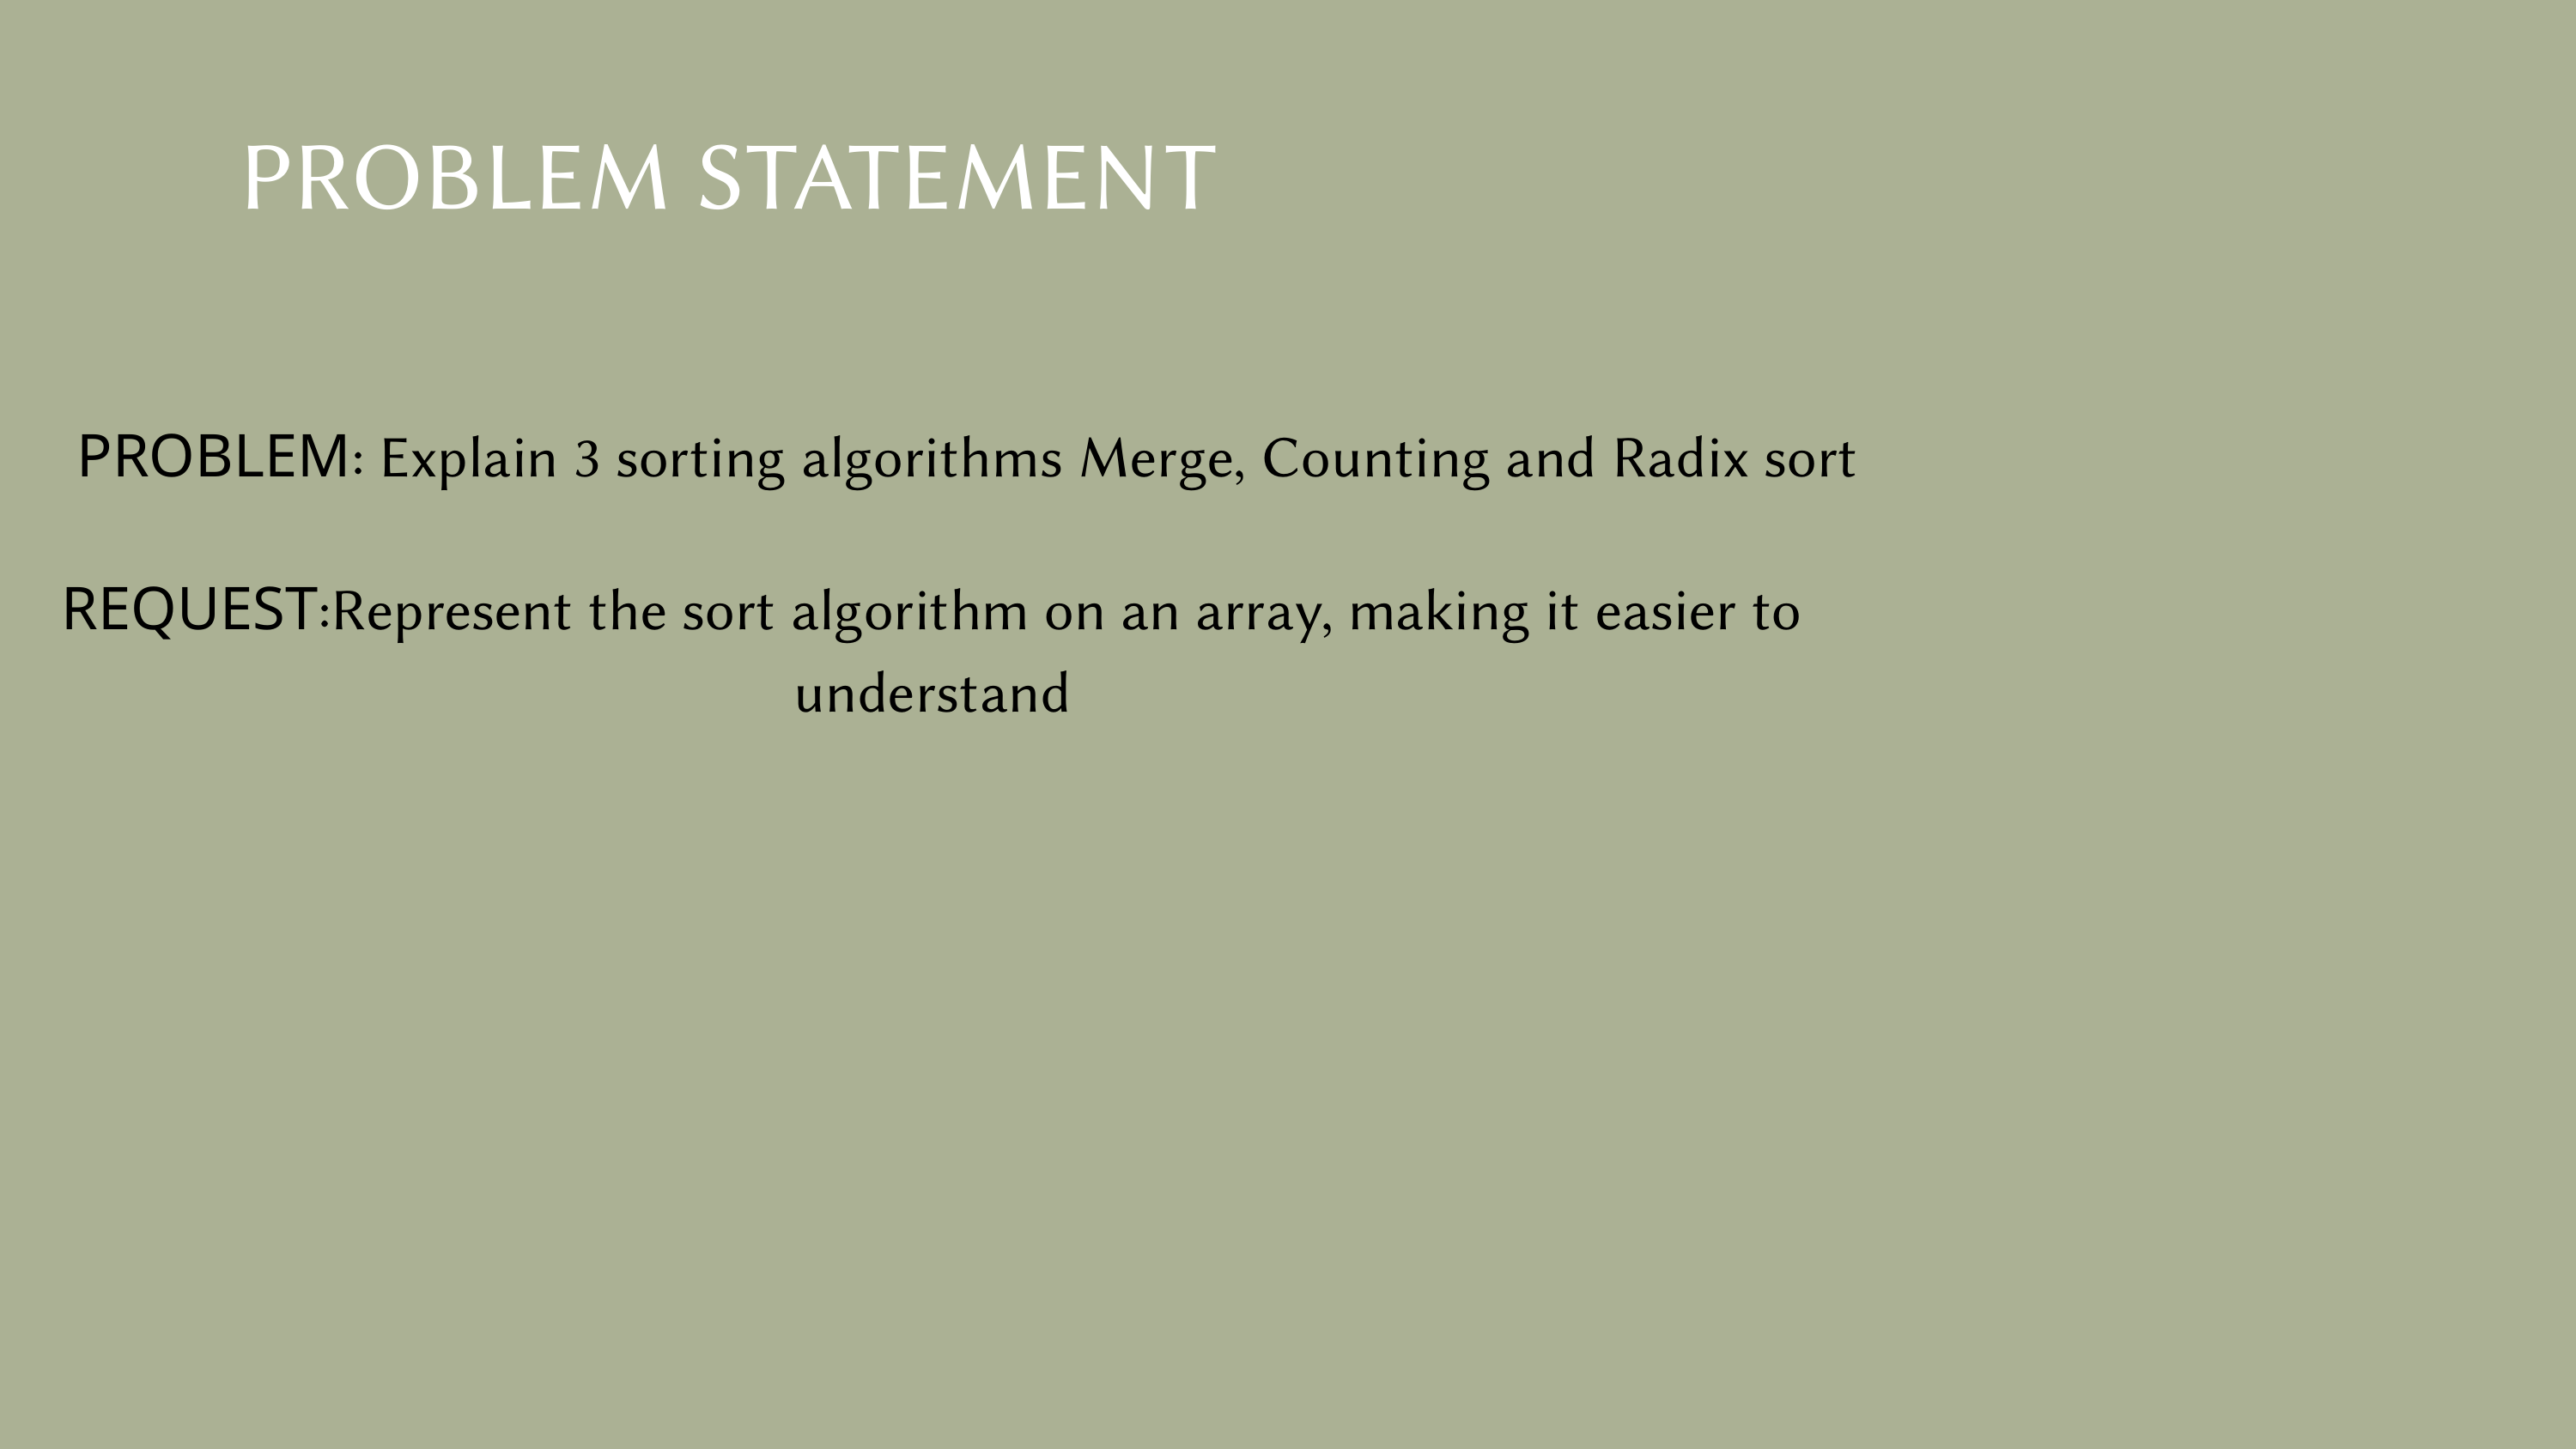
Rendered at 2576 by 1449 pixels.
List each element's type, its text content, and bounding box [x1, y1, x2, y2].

text_box PROBLEM STATEMENT [144, 92, 1312, 229]
text_box PROBLEM: Explain 3 sorting algorithms Merge, Counting and Radix sort [71, 406, 1866, 489]
text_box REQUEST:Represent the sort algorithm on an array, making it easier to understand [0, 558, 1866, 807]
